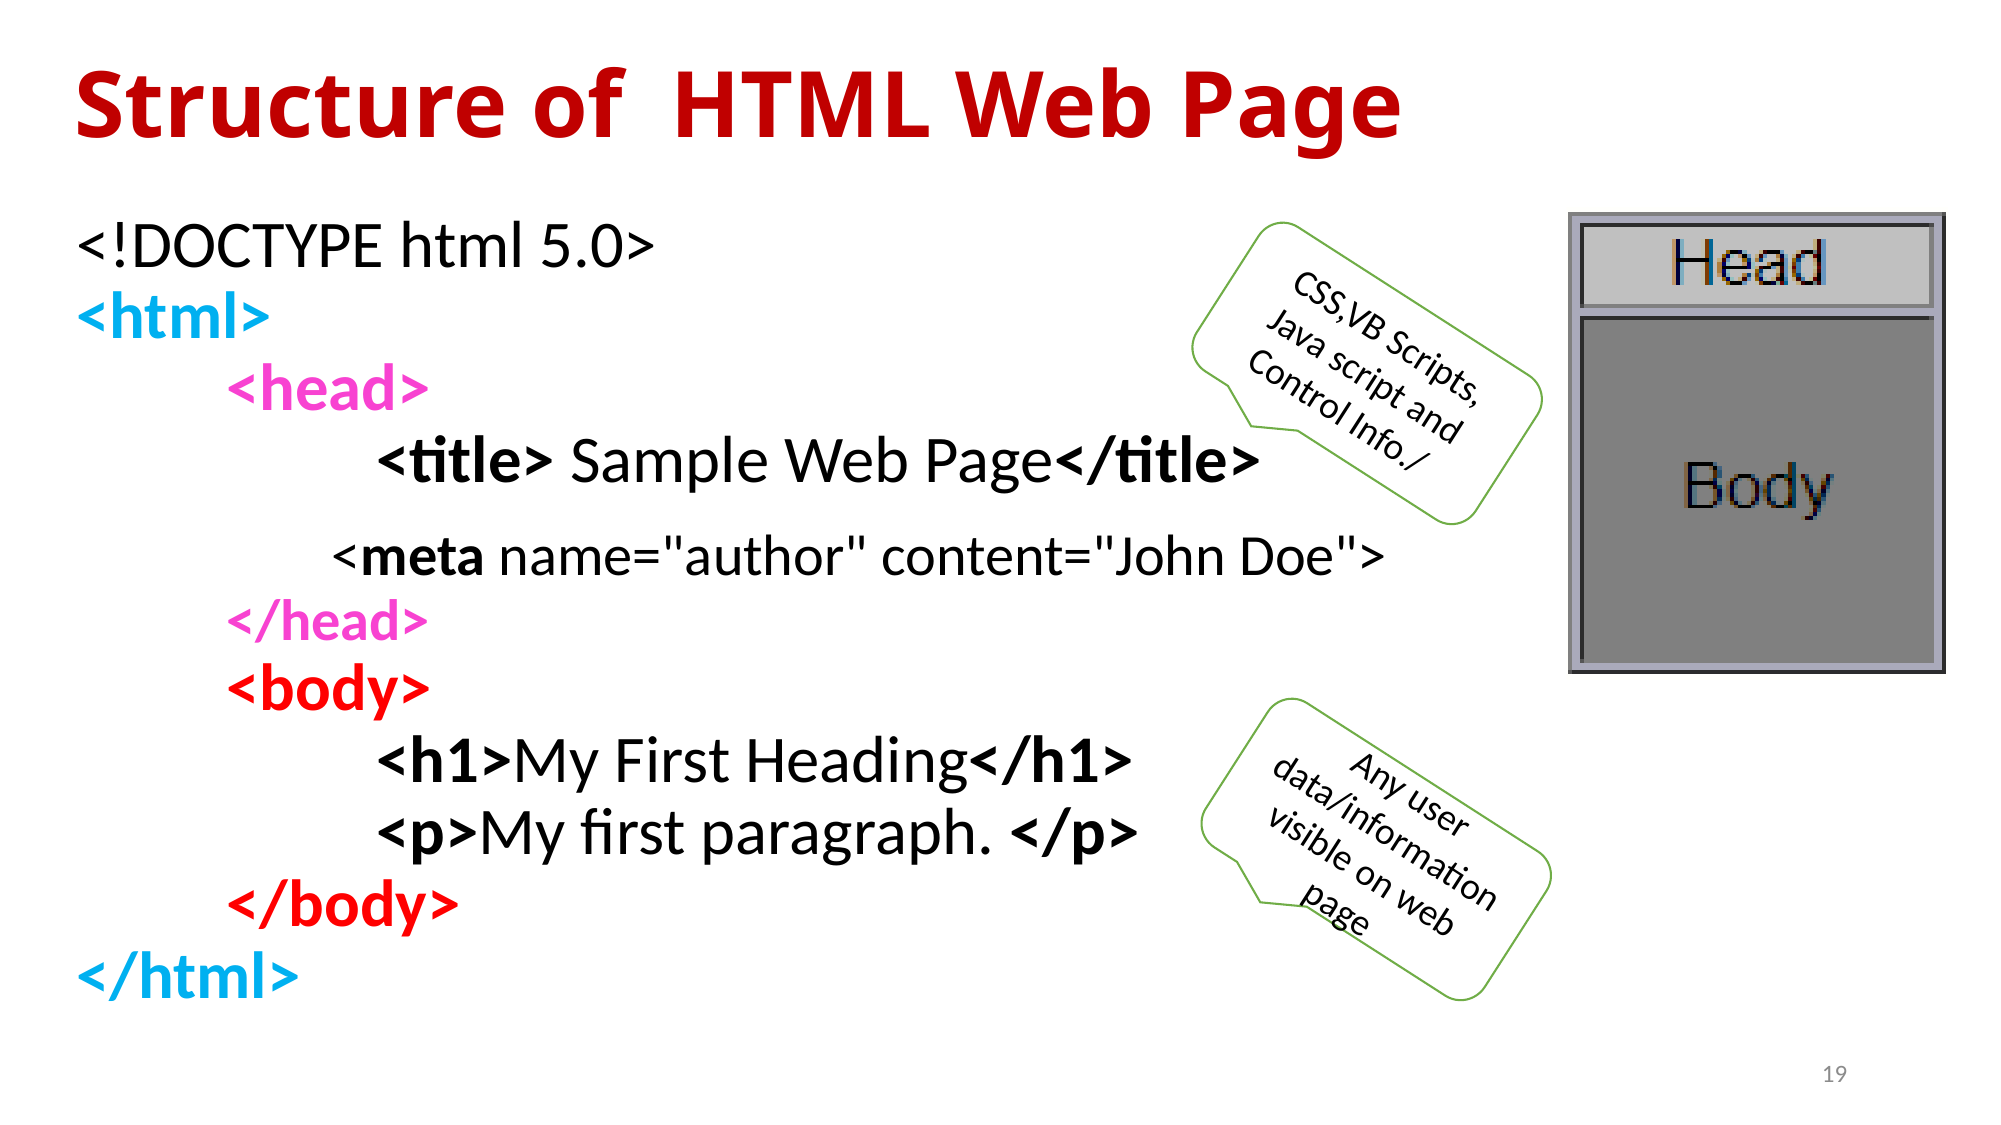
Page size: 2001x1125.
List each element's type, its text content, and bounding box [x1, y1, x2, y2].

title Structure of HTML Web Page [59, 48, 1642, 167]
list <!DOCTYPE html 5.0> <html> <head> <title> Sample Web Page</title> <meta name="author" content="John Doe"> </head> <body> <h1>My First Heading</h1> <p>My first paragraph. </p> </body> </html> [61, 201, 1524, 954]
text_box CSS,VB Scripts, Java script and Control Info./ [1191, 221, 1543, 526]
text_box [1003, 277, 2000, 992]
picture [1566, 207, 1948, 680]
text_box Any user data/information visible on web page [1200, 697, 1552, 1002]
slide_number 19 [1412, 1042, 1863, 1103]
